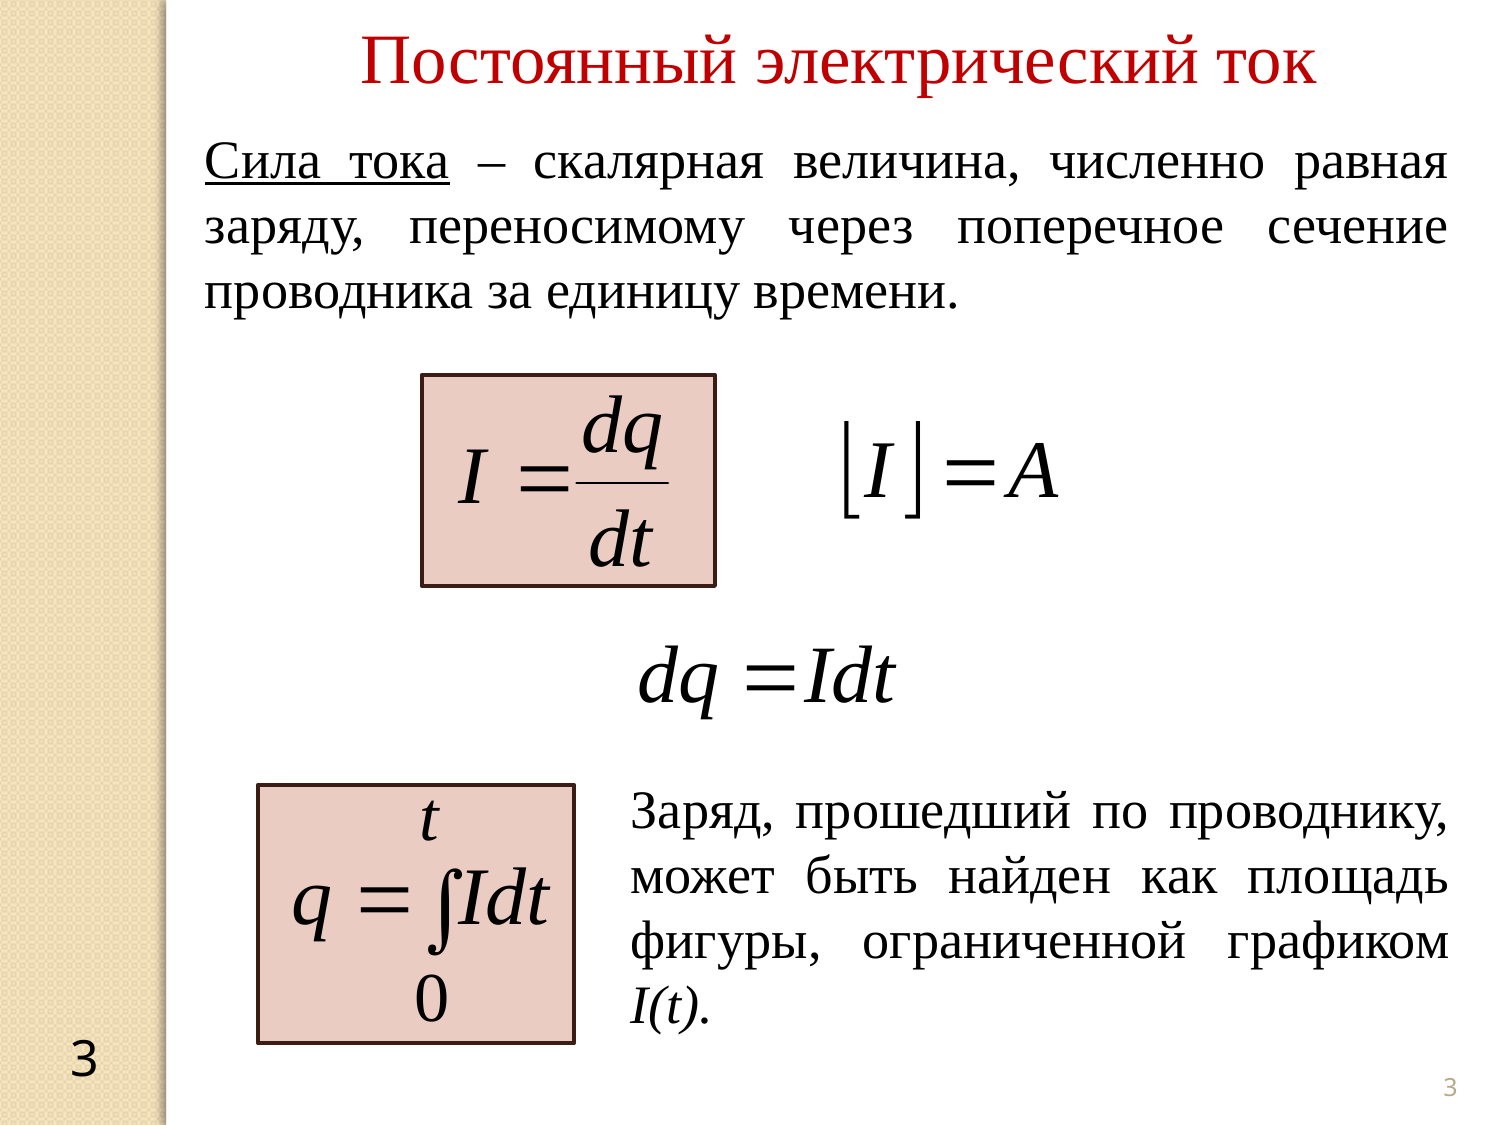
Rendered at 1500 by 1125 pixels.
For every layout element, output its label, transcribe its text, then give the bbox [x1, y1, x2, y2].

text_box 3 [56, 1019, 115, 1095]
slide_number 3 [1413, 1034, 1488, 1113]
text_box [682, 373, 717, 588]
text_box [626, 632, 915, 738]
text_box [280, 773, 563, 1037]
text_box [256, 783, 278, 1045]
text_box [445, 374, 680, 586]
text_box Сила тока – скалярная величина, численно равная заряду, переносимому через поперечное сечение проводника за единицу времени. Заряд, прошедший по проводнику, может быть найден как площадь фигуры, ограниченной графиком I(t). [175, 117, 1465, 1042]
text_box Постоянный электрический ток [201, 4, 1477, 118]
text_box [420, 373, 443, 588]
text_box [565, 783, 576, 1045]
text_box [831, 421, 1067, 528]
